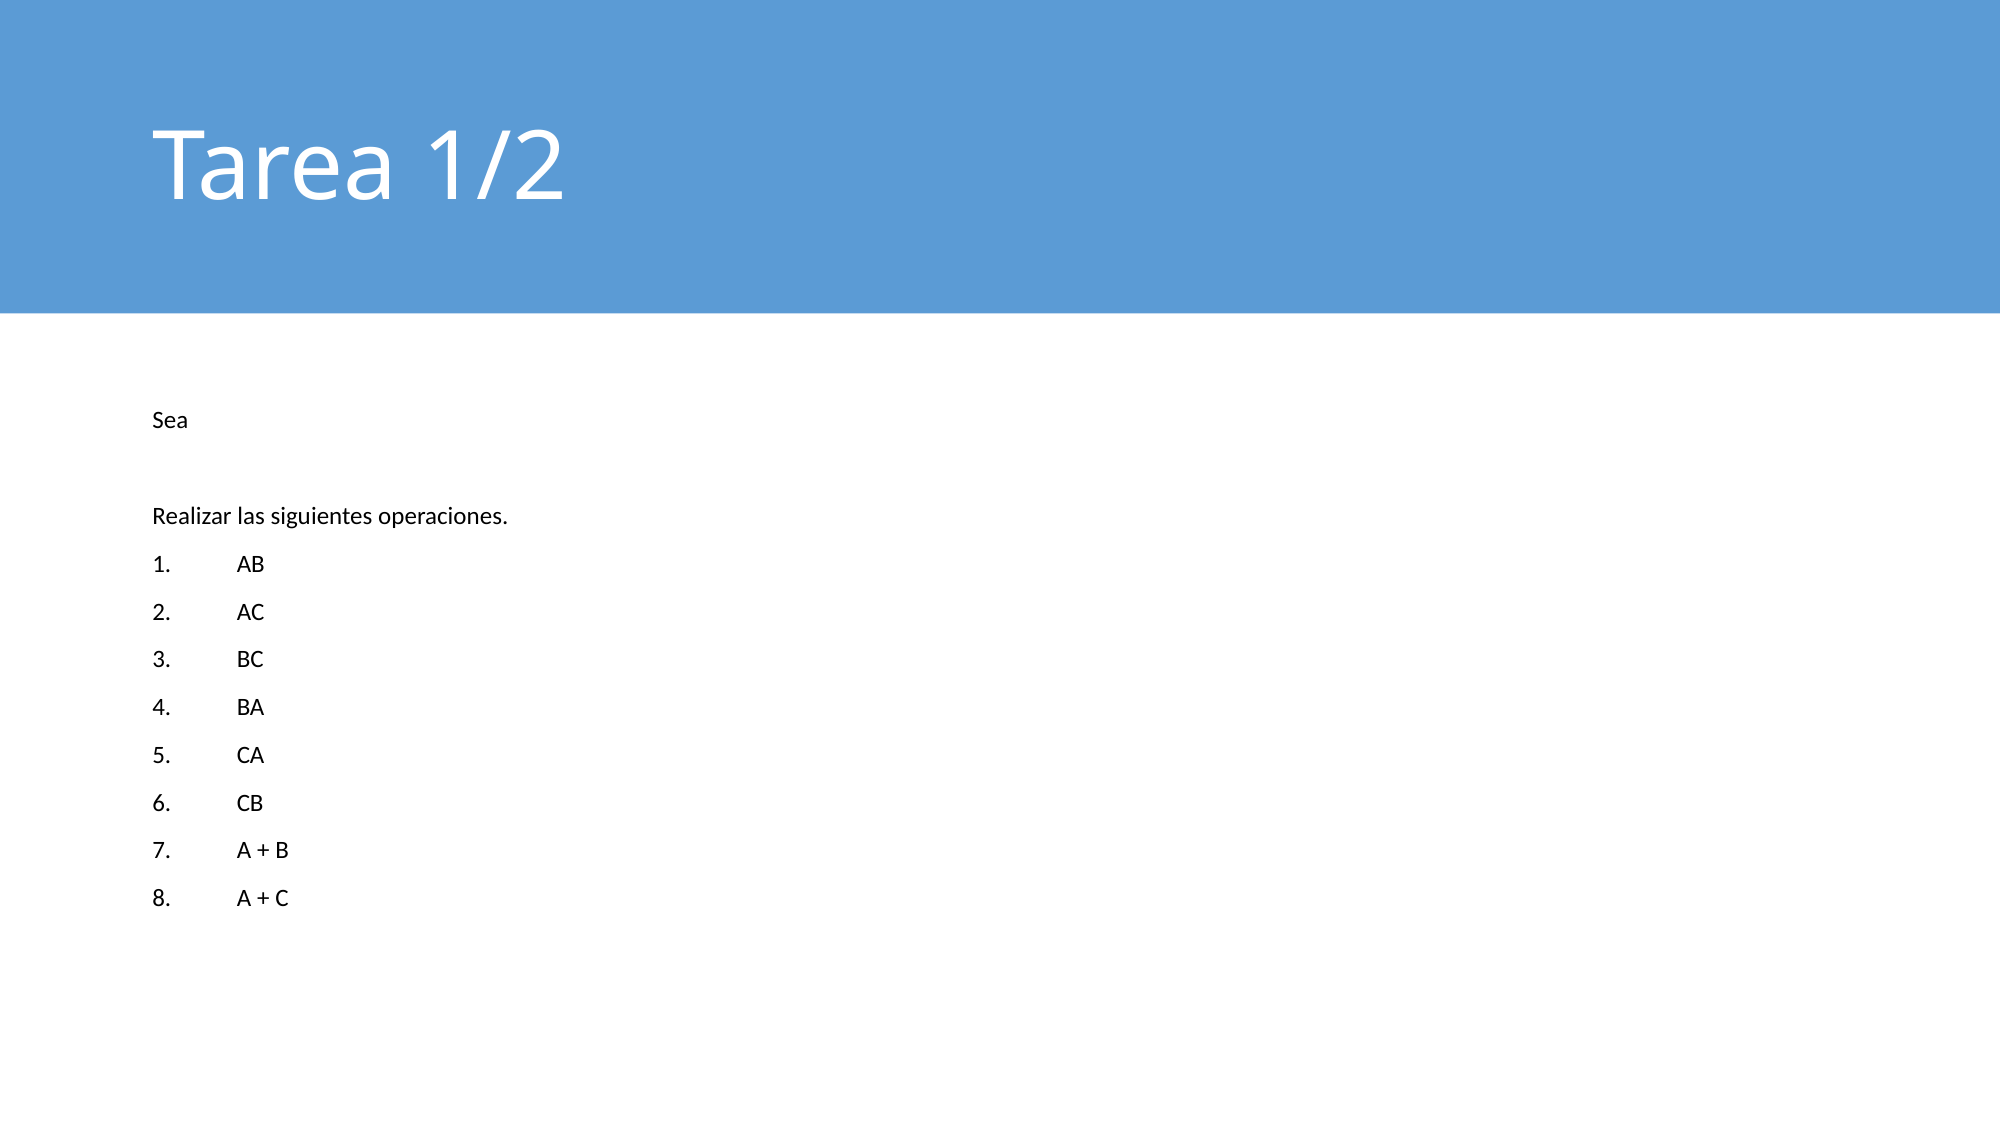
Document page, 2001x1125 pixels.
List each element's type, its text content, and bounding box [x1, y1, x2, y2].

text_box [0, 0, 2000, 314]
title Tarea 1/2 [137, 59, 1863, 278]
